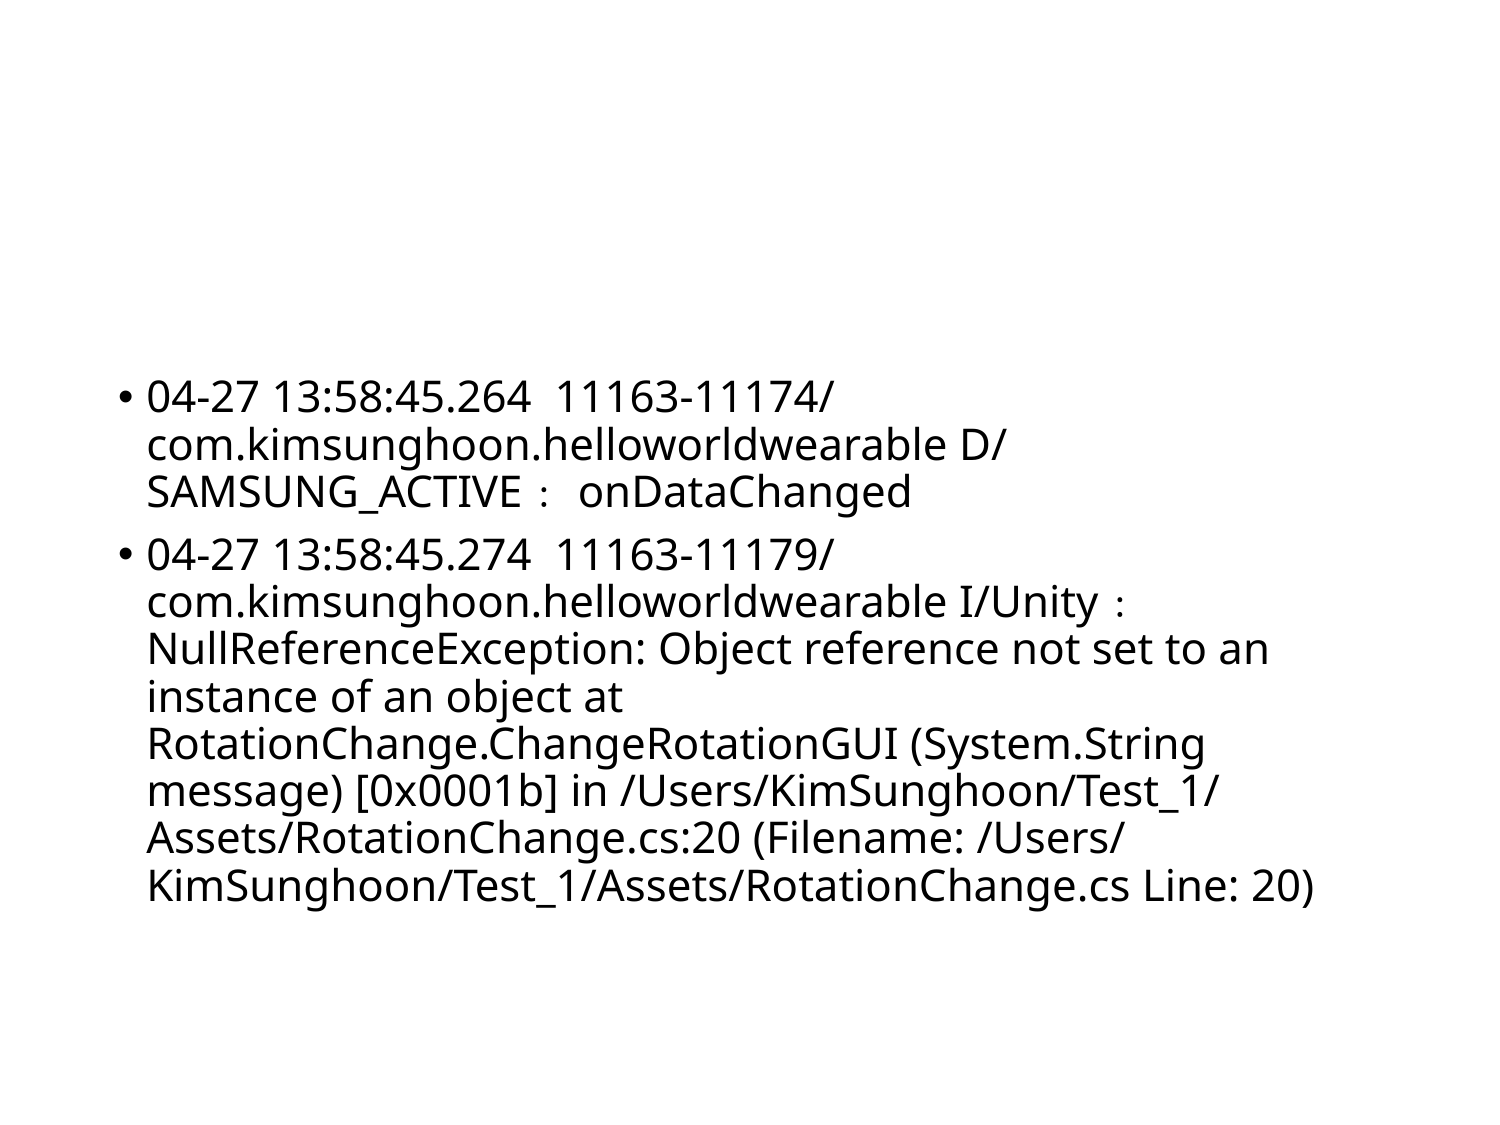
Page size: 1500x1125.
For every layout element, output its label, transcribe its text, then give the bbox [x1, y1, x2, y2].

list 04-27 13:58:45.264 11163-11174/com.kimsunghoon.helloworldwearable D/SAMSUNG_ACTIVE﹕ onDataChanged 04-27 13:58:45.274 11163-11179/com.kimsunghoon.helloworldwearable I/Unity﹕ NullReferenceException: Object reference not set to an instance of an object at RotationChange.ChangeRotationGUI (System.String message) [0x0001b] in /Users/KimSunghoon/Test_1/Assets/RotationChange.cs:20 (Filename: /Users/KimSunghoon/Test_1/Assets/RotationChange.cs Line: 20) [103, 299, 1397, 1014]
